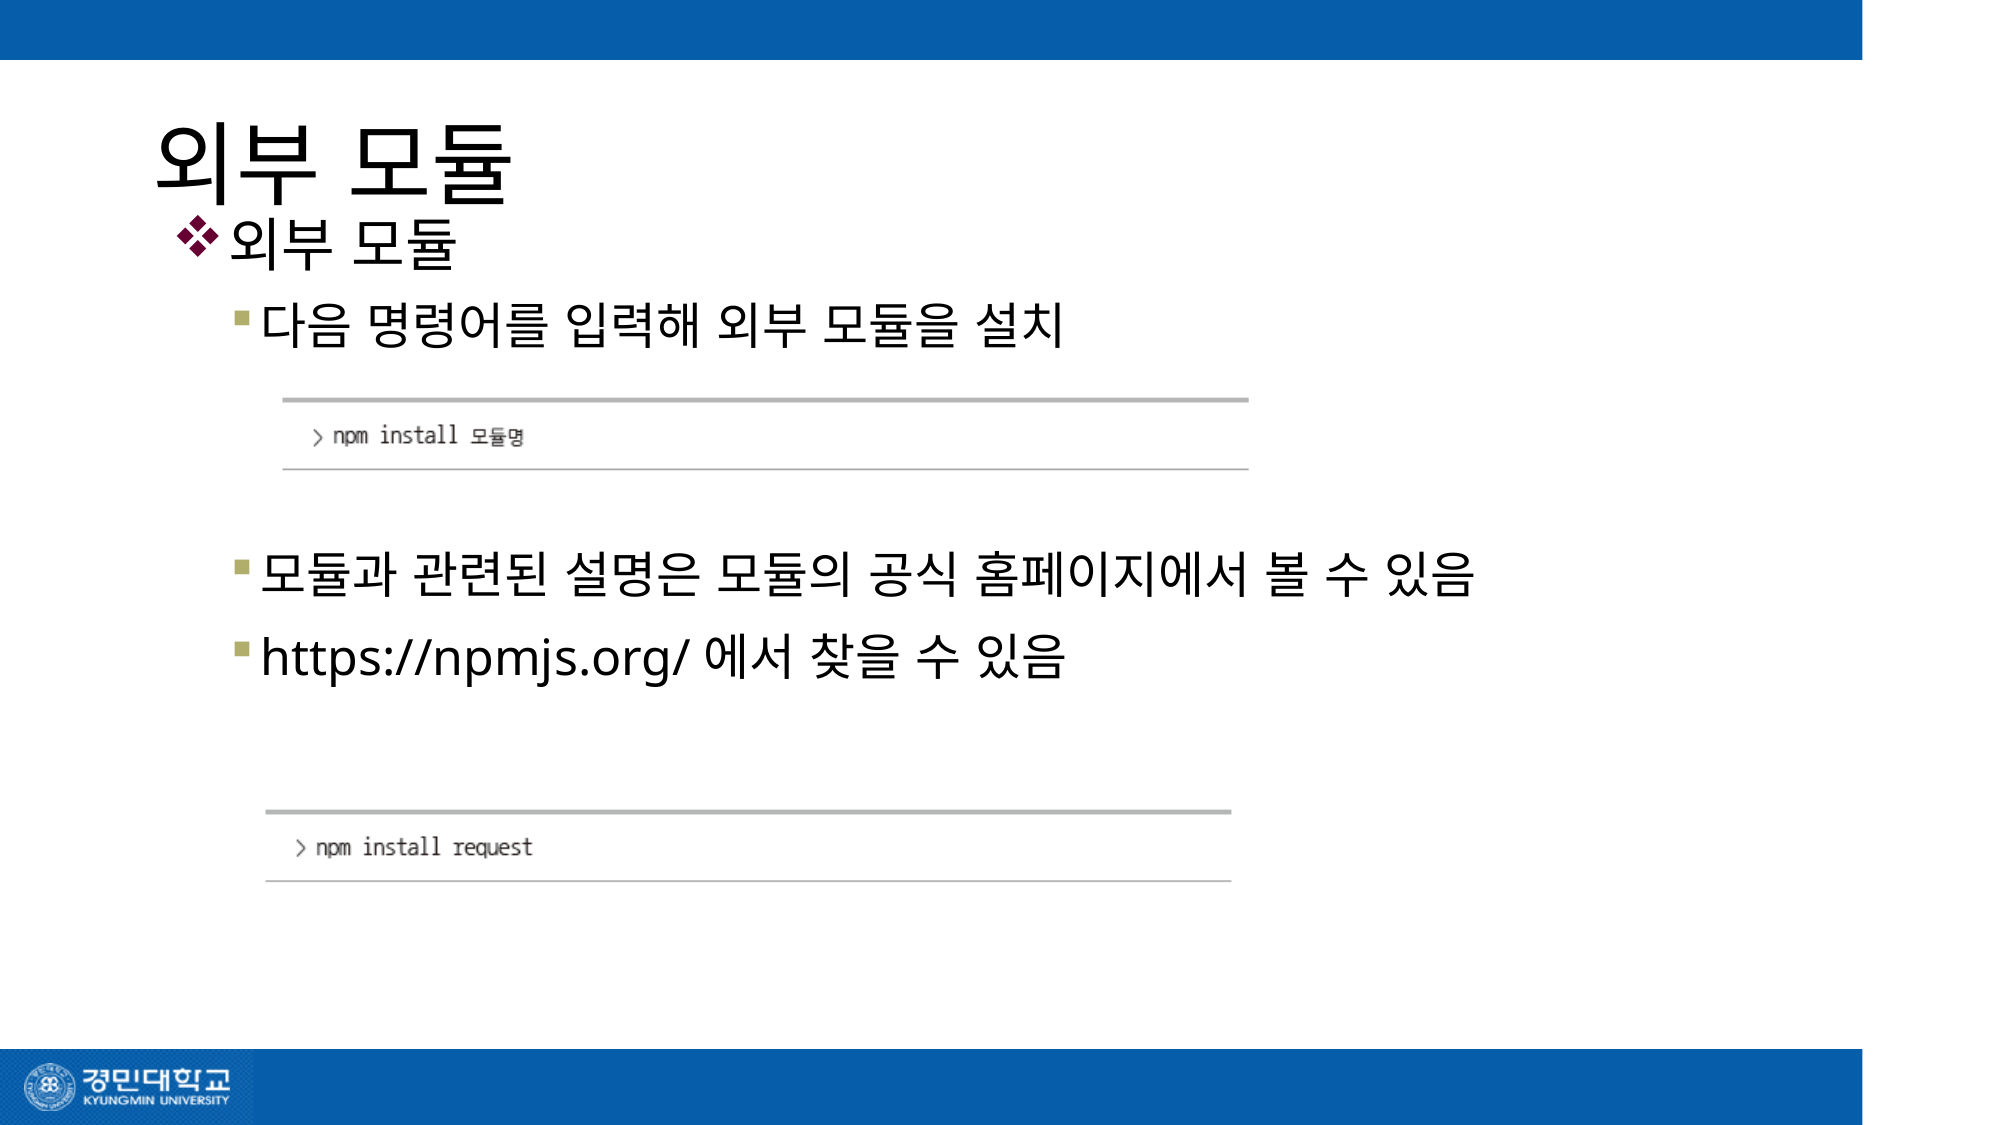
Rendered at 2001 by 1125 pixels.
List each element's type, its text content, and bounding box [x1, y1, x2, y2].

picture [275, 387, 1260, 483]
picture [0, 1049, 156, 1125]
picture [257, 799, 1241, 890]
title 외부 모듈 [137, 59, 1863, 278]
list 외부 모듈 다음 명령어를 입력해 외부 모듈을 설치 모듈과 관련된 설명은 모듈의 공식 홈페이지에서 볼 수 있음 https://npmjs.org/에서 찾을 수 있음 [156, 278, 1582, 1125]
